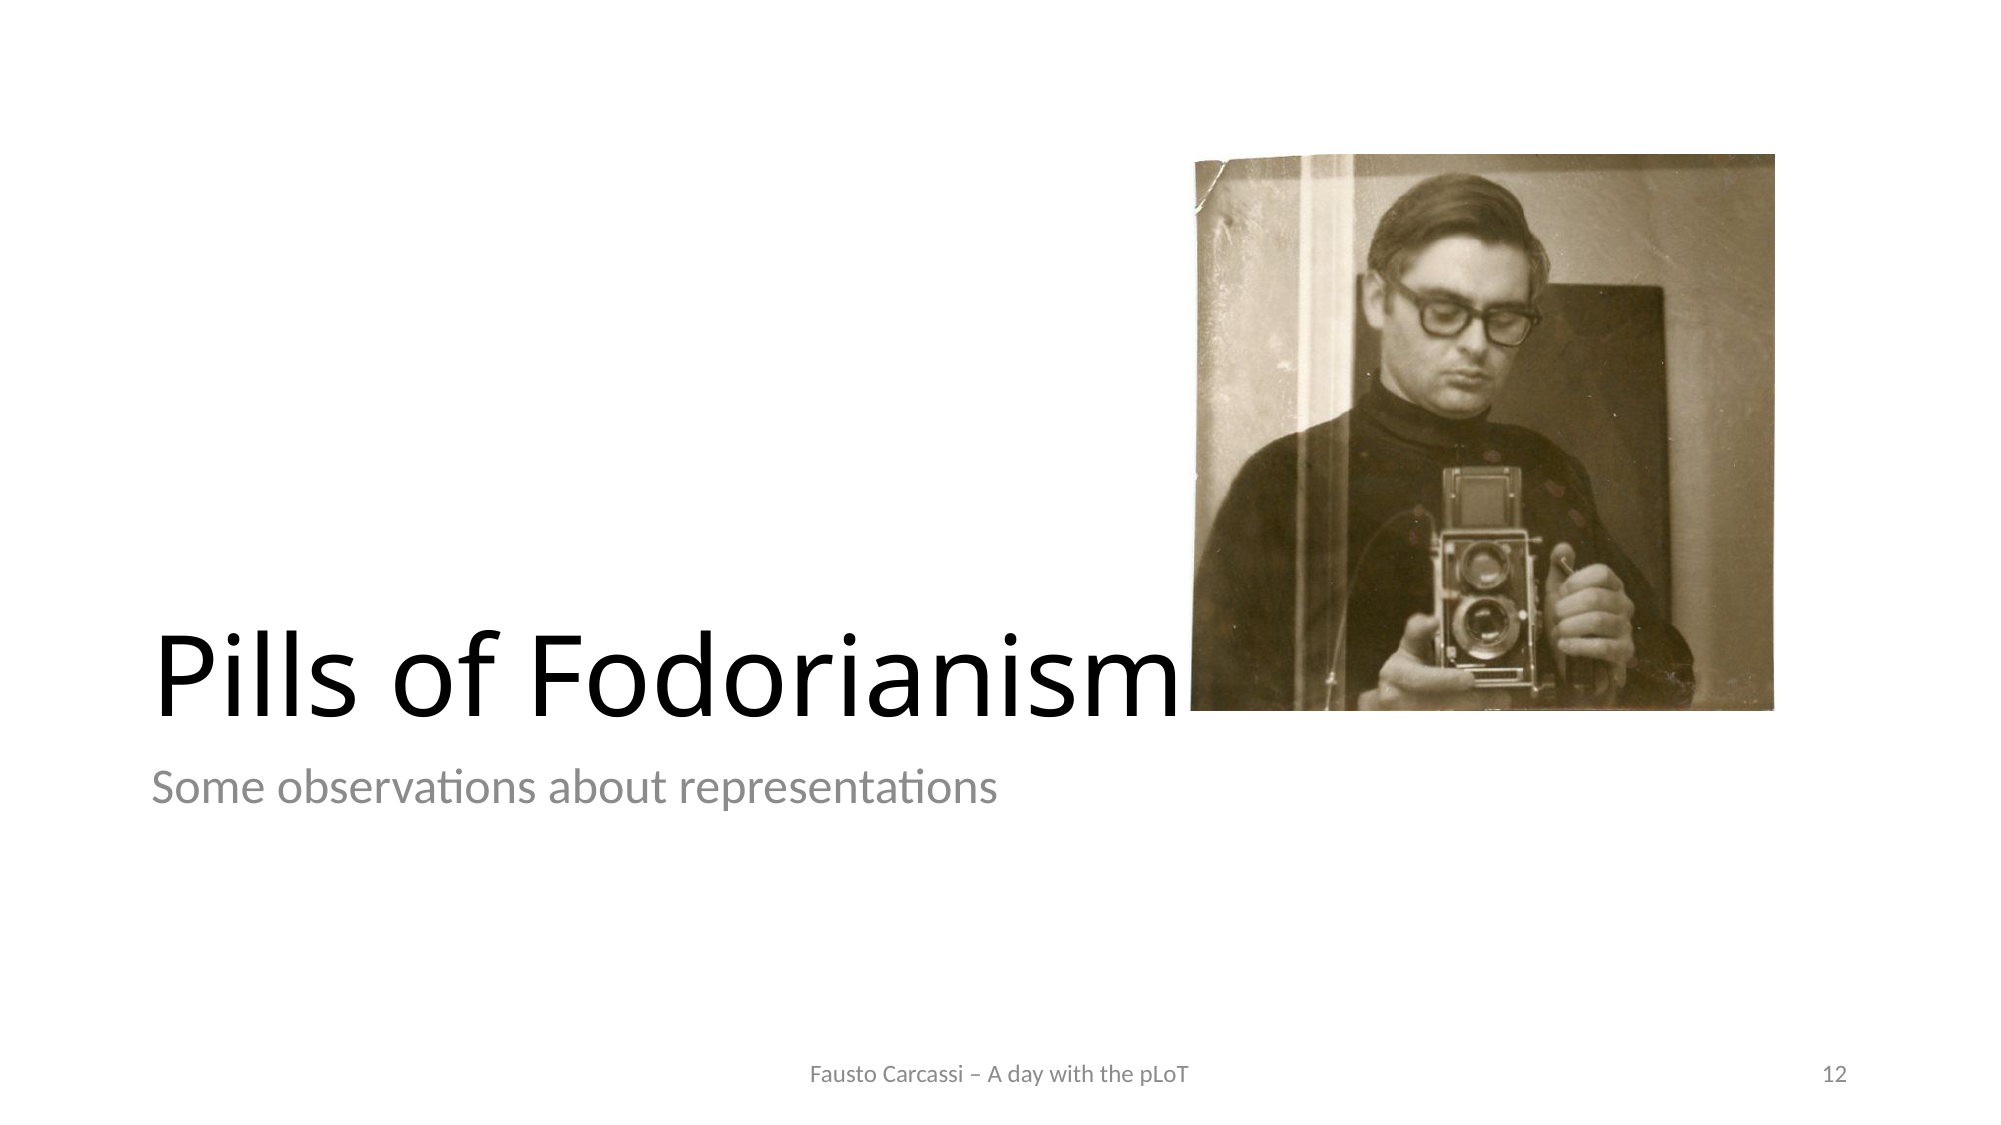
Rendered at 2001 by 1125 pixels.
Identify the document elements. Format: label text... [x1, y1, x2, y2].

picture [1189, 154, 1775, 711]
slide_number 12 [1412, 1042, 1863, 1103]
footer Fausto Carcassi – A day with the pLoT [662, 1042, 1338, 1103]
list Some observations about representations [136, 752, 1862, 999]
title Pills of Fodorianism [136, 280, 1862, 749]
